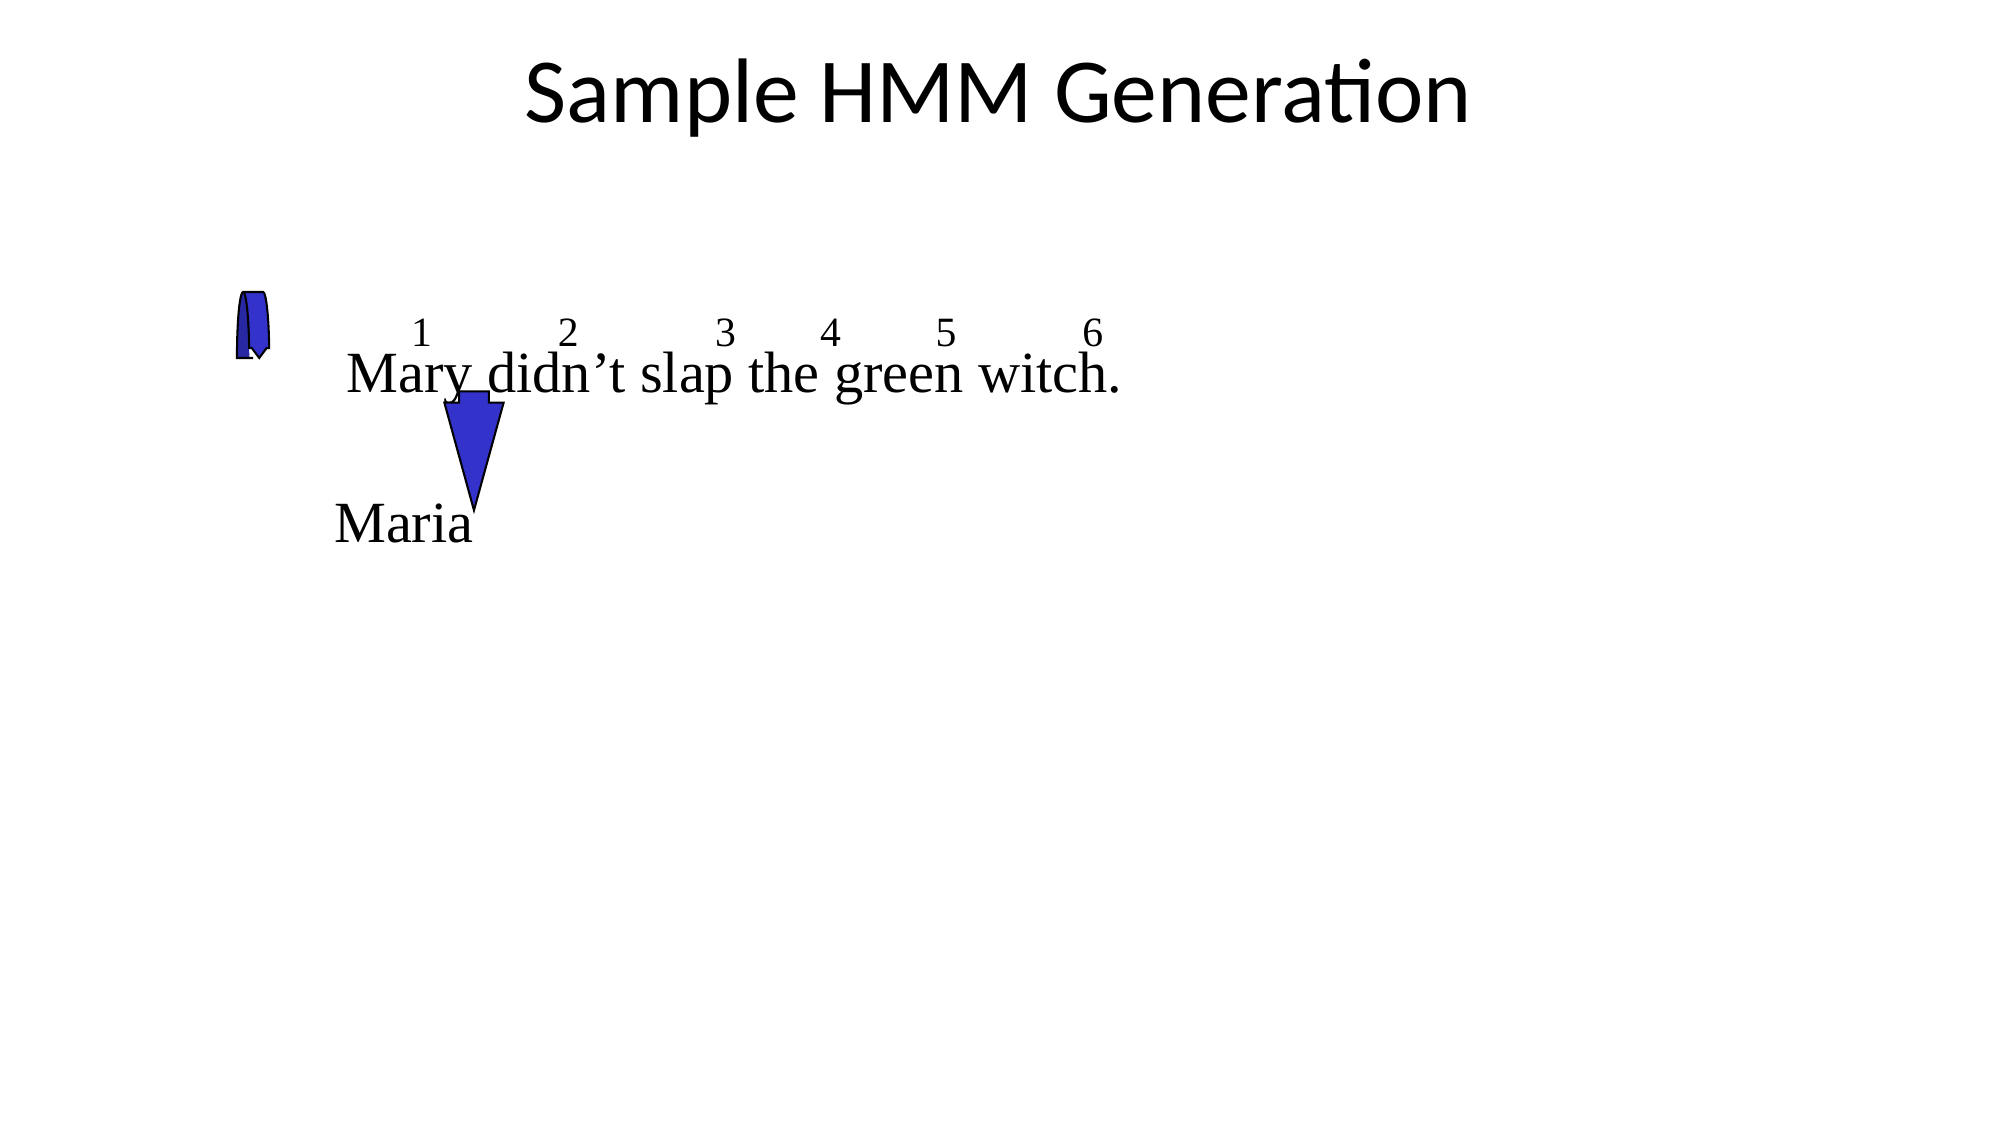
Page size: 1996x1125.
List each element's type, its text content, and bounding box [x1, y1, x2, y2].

text_box Maria [319, 477, 489, 562]
text_box 1 2 3 4 5 6 [333, 297, 1120, 362]
title Sample HMM Generation [3, 1, 1996, 170]
text_box [444, 391, 504, 511]
text_box [236, 291, 270, 358]
text_box Mary didn’t slap the green witch. [310, 326, 1138, 412]
